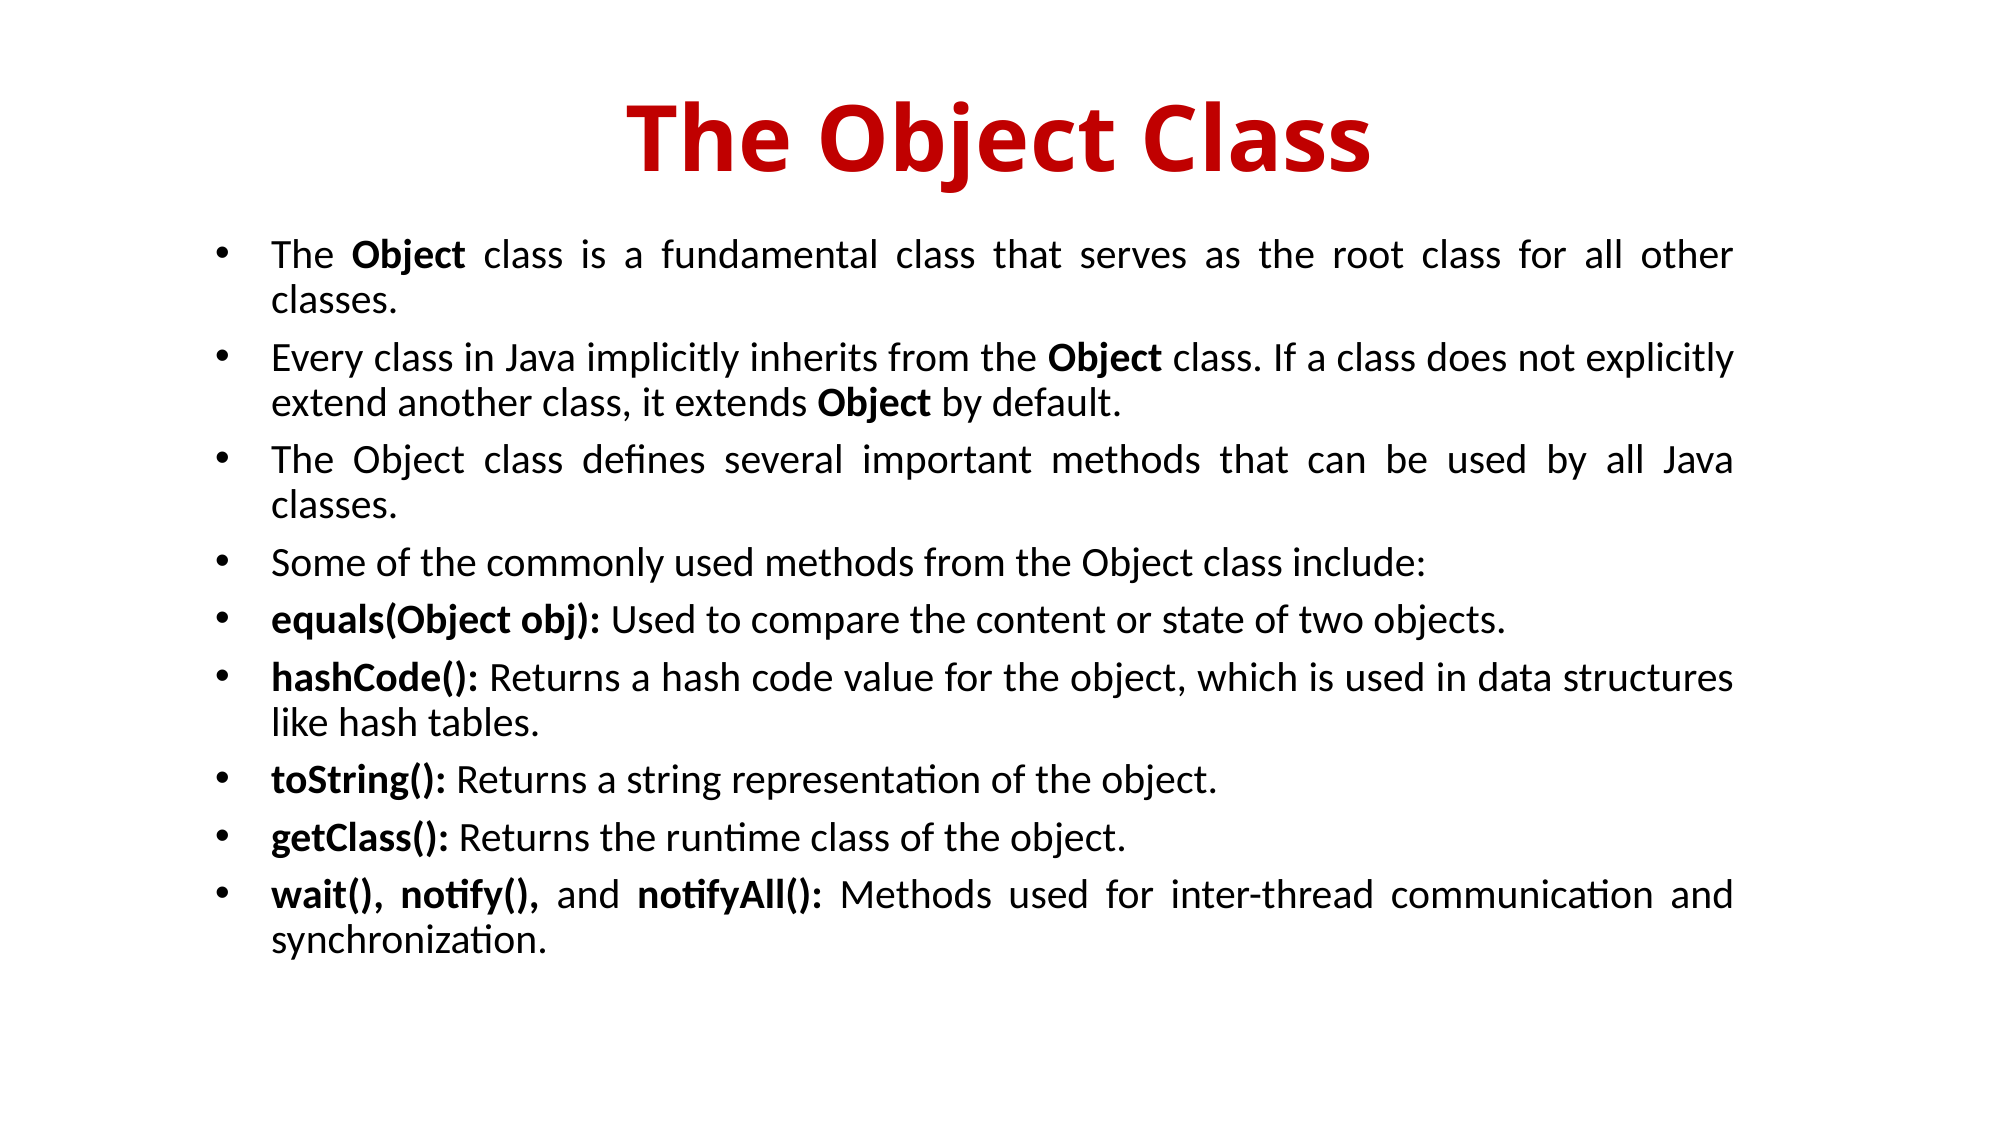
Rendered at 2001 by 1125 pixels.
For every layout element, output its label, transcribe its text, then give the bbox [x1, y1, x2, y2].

subtitle The Object class is a fundamental class that serves as the root class for all other classes. Every class in Java implicitly inherits from the Object class. If a class does not explicitly extend another class, it extends Object by default. The Object class defines several important methods that can be used by all Java classes. Some of the commonly used methods from the Object class include: equals(Object obj): Used to compare the content or state of two objects. hashCode(): Returns a hash code value for the object, which is used in data structures like hash tables. toString(): Returns a string representation of the object. getClass(): Returns the runtime class of the object. wait(), notify(), and notifyAll(): Methods used for inter-thread communication and synchronization. [200, 224, 1750, 988]
title The Object Class [249, 89, 1750, 199]
